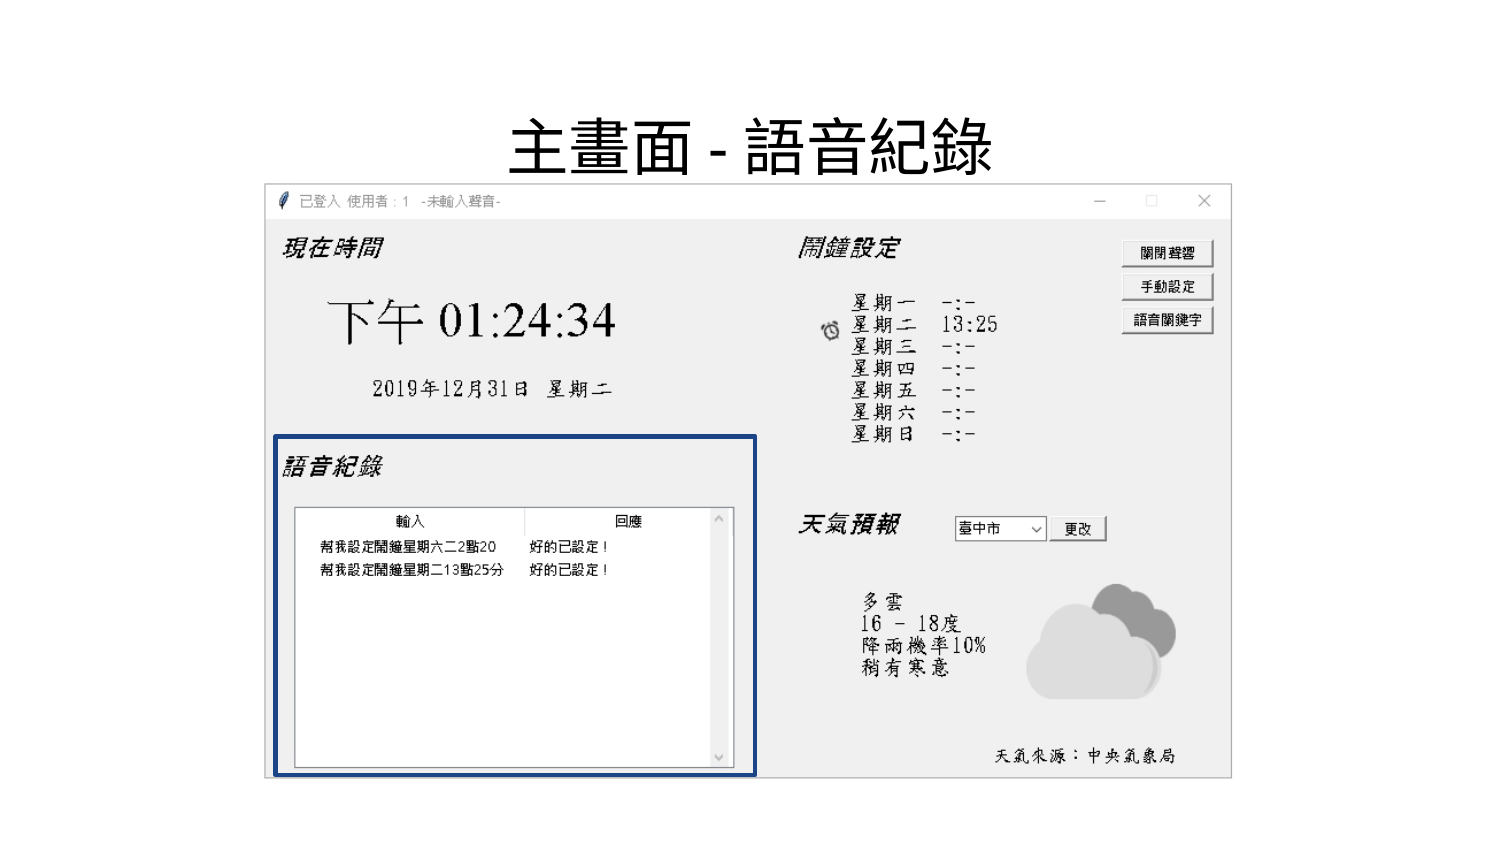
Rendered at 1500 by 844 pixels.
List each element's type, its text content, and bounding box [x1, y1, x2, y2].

text_box 主畫面-語音紀錄 [459, 81, 1041, 179]
picture [263, 180, 1237, 782]
